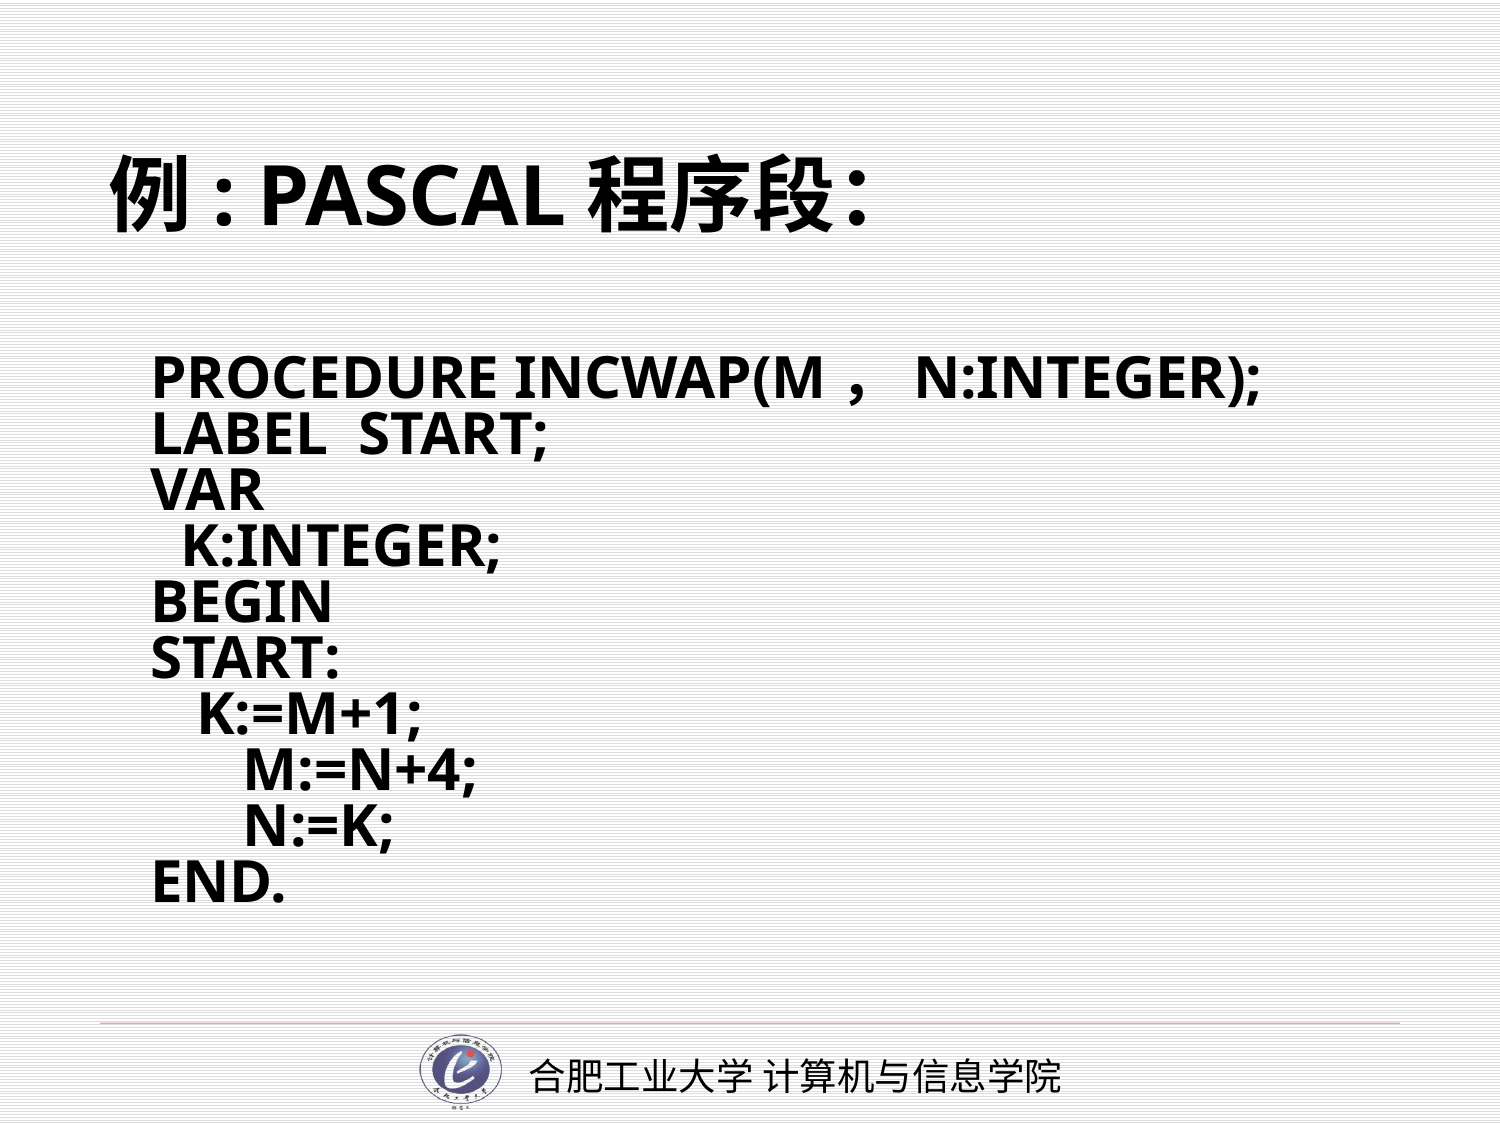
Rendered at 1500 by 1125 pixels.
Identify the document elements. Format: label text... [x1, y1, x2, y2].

title 例: PASCAL程序段： [93, 49, 1407, 250]
list PROCEDURE INCWAP(M，N:INTEGER); LABEL START; VAR K:INTEGER; BEGIN START: K:=M+1; M:=N+4; N:=K; END. [135, 346, 1365, 930]
slide_number [1115, 1022, 1442, 1102]
